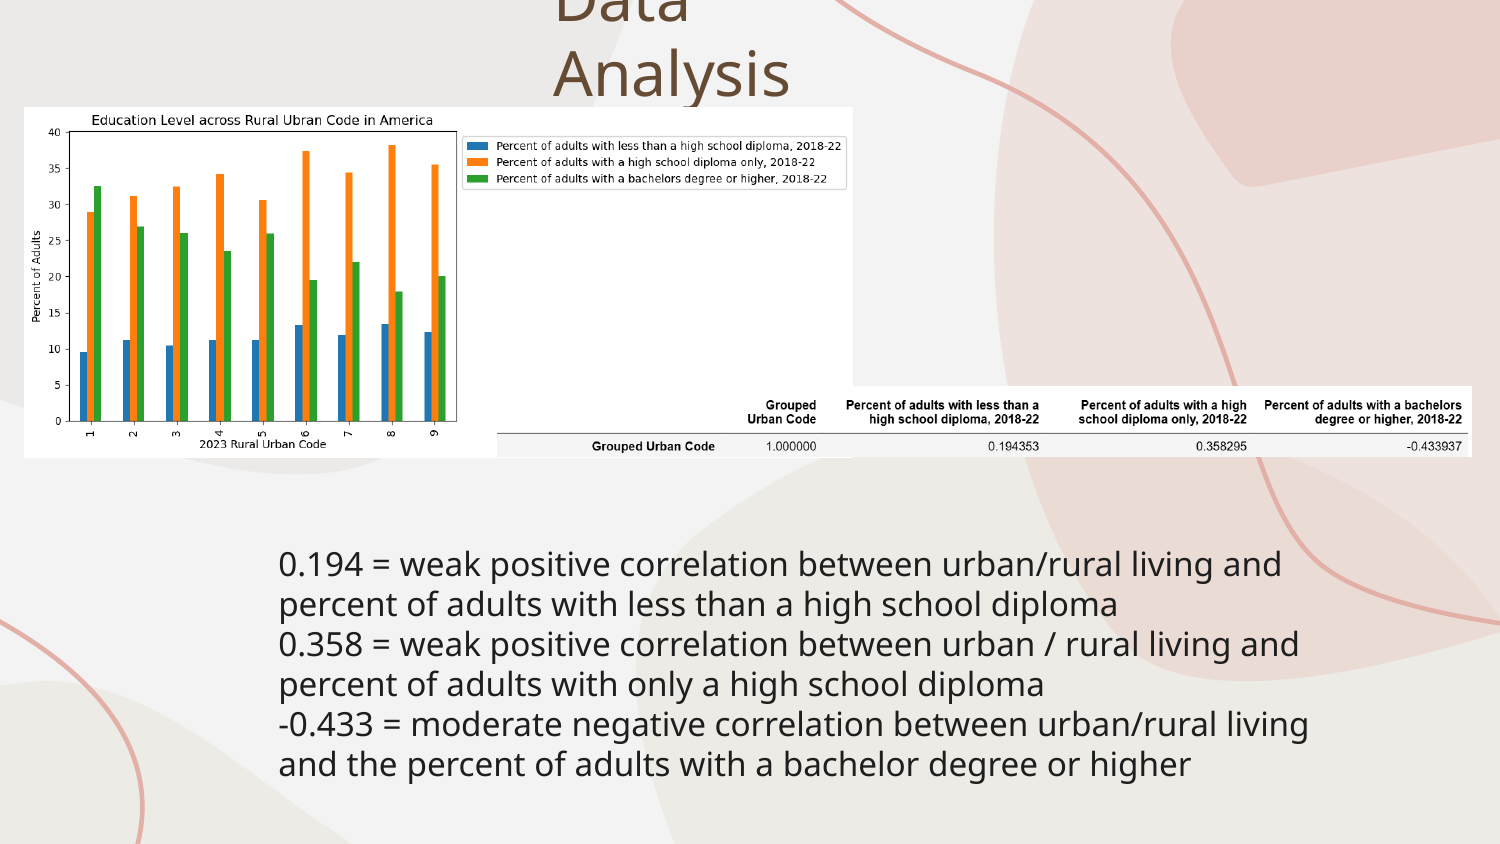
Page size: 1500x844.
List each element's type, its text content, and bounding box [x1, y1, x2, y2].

title Data Analysis [538, 42, 940, 124]
subtitle 0.194 = weak positive correlation between urban/rural living and percent of adults with less than a high school diploma 0.358 = weak positive correlation between urban / rural living and percent of adults with only a high school diploma -0.433 = moderate negative correlation between urban/rural living and the percent of adults with a bachelor degree or higher [263, 528, 1355, 670]
picture [24, 107, 1473, 459]
